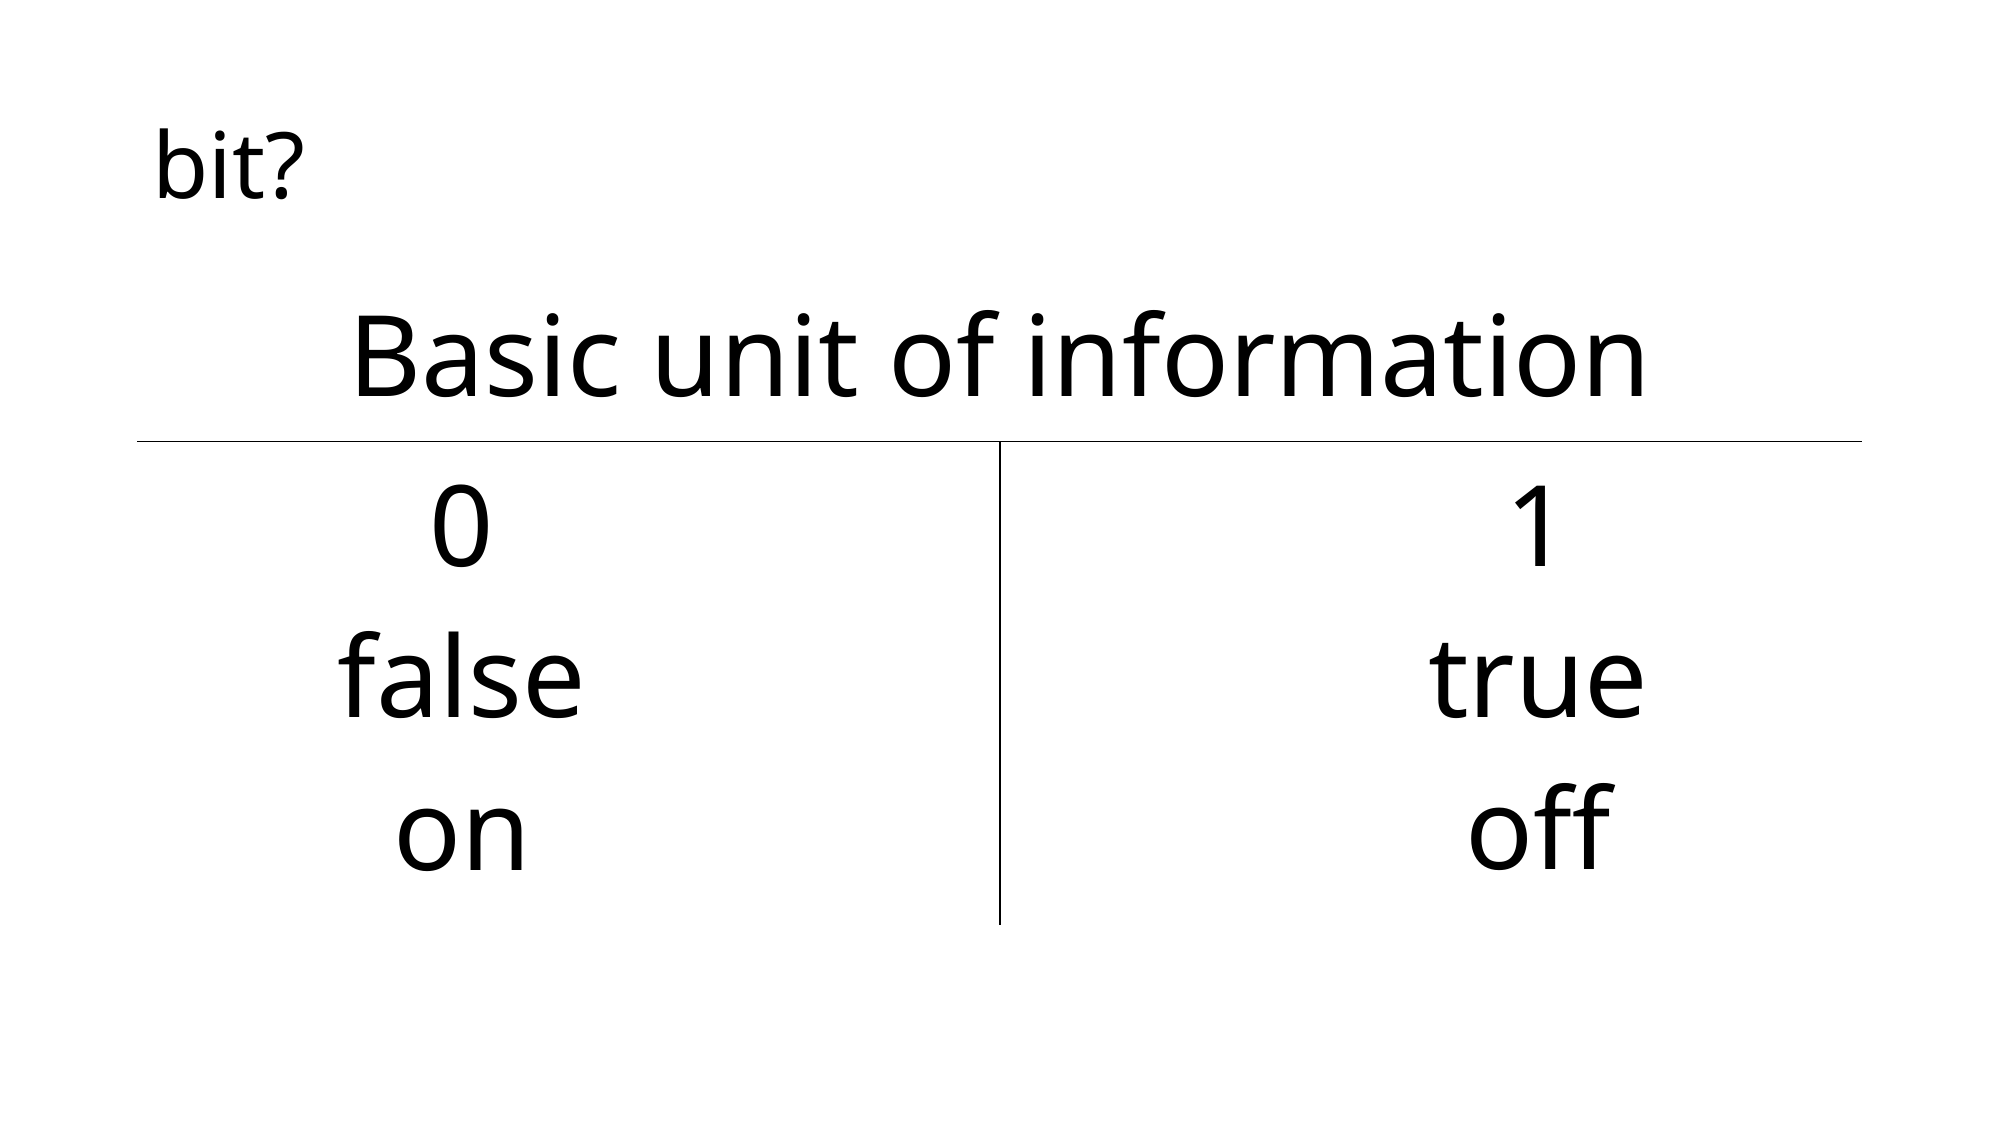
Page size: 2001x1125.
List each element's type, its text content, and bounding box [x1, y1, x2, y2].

text_box Basic unit of information [333, 276, 1667, 427]
text_box 1 [1490, 446, 1586, 597]
text_box on [378, 750, 546, 901]
text_box false [322, 597, 601, 748]
title bit? [137, 59, 1863, 278]
text_box 0 [414, 446, 509, 597]
text_box true [1413, 597, 1663, 748]
text_box off [1450, 749, 1626, 900]
